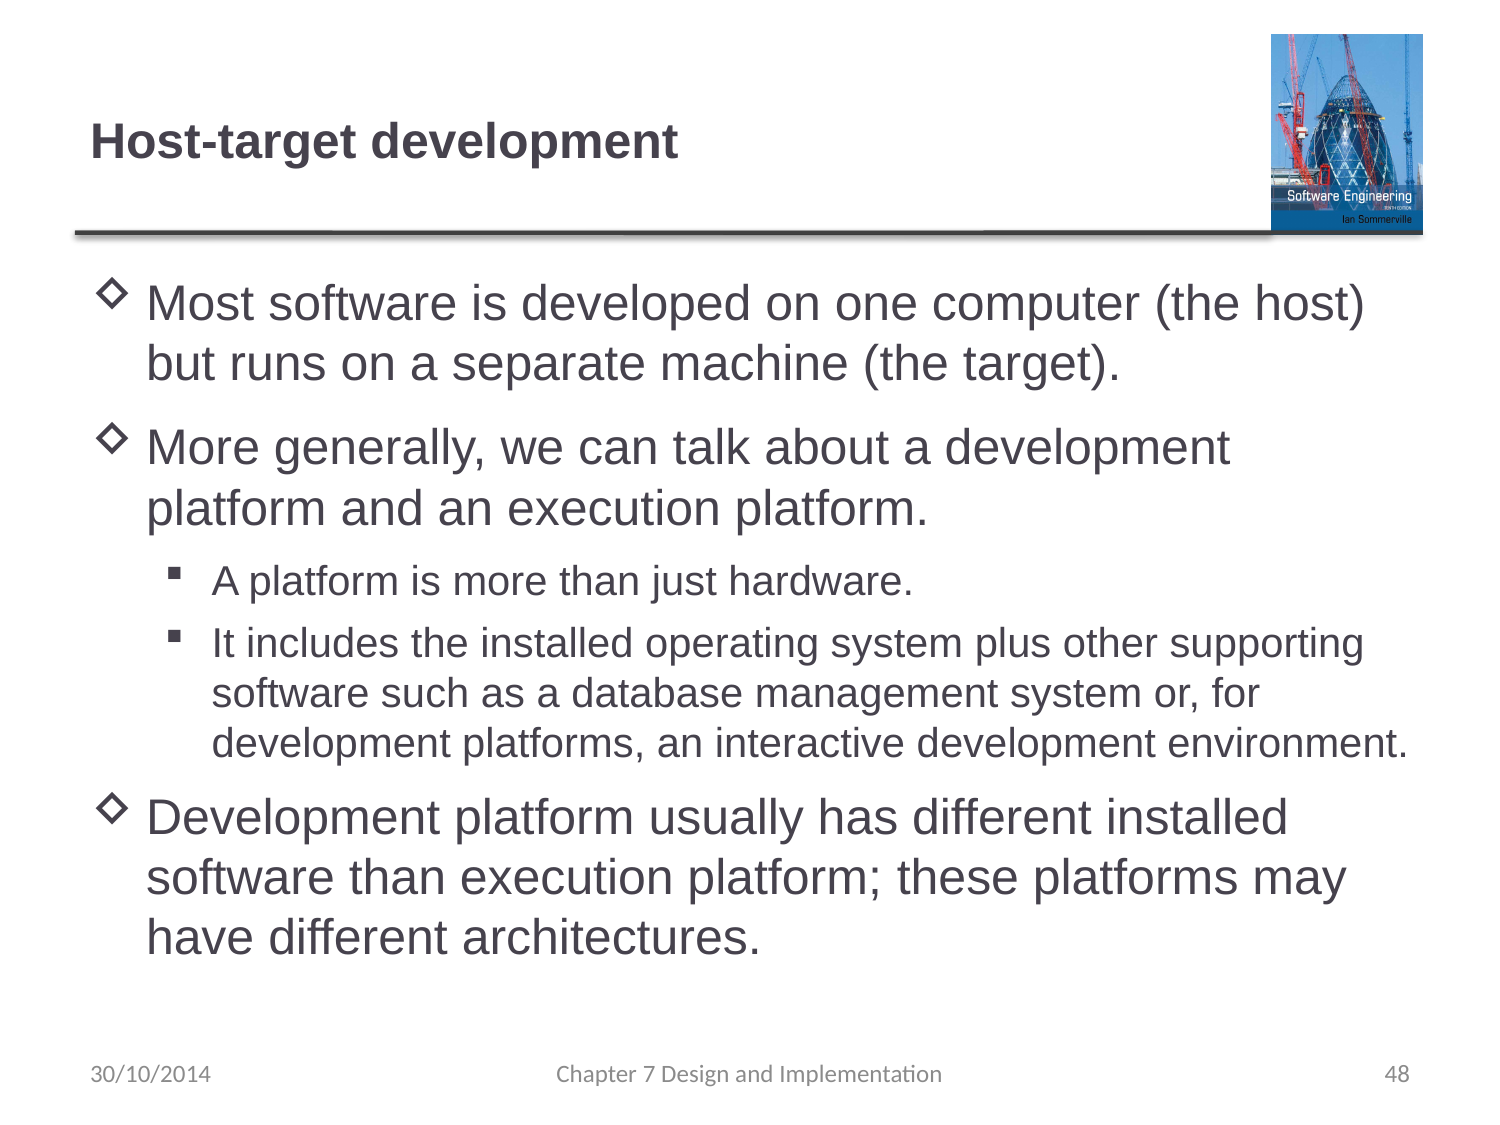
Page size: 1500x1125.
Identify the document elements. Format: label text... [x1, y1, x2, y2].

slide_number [75, 1042, 425, 1103]
footer Chapter 7 Design and Implementation [512, 1042, 988, 1103]
title Host-target development [74, 44, 1272, 233]
list Most software is developed on one computer (the host) but runs on a separate machine (the target). More generally, we can talk about a development platform and an execution platform. A platform is more than just hardware. It includes the installed operating system plus other supporting software such as a database management system or, for development platforms, an interactive development environment. Development platform usually has different installed software than execution platform; these platforms may have different architectures. [75, 262, 1425, 1005]
picture [1271, 34, 1423, 230]
slide_number 48 [1074, 1042, 1425, 1103]
